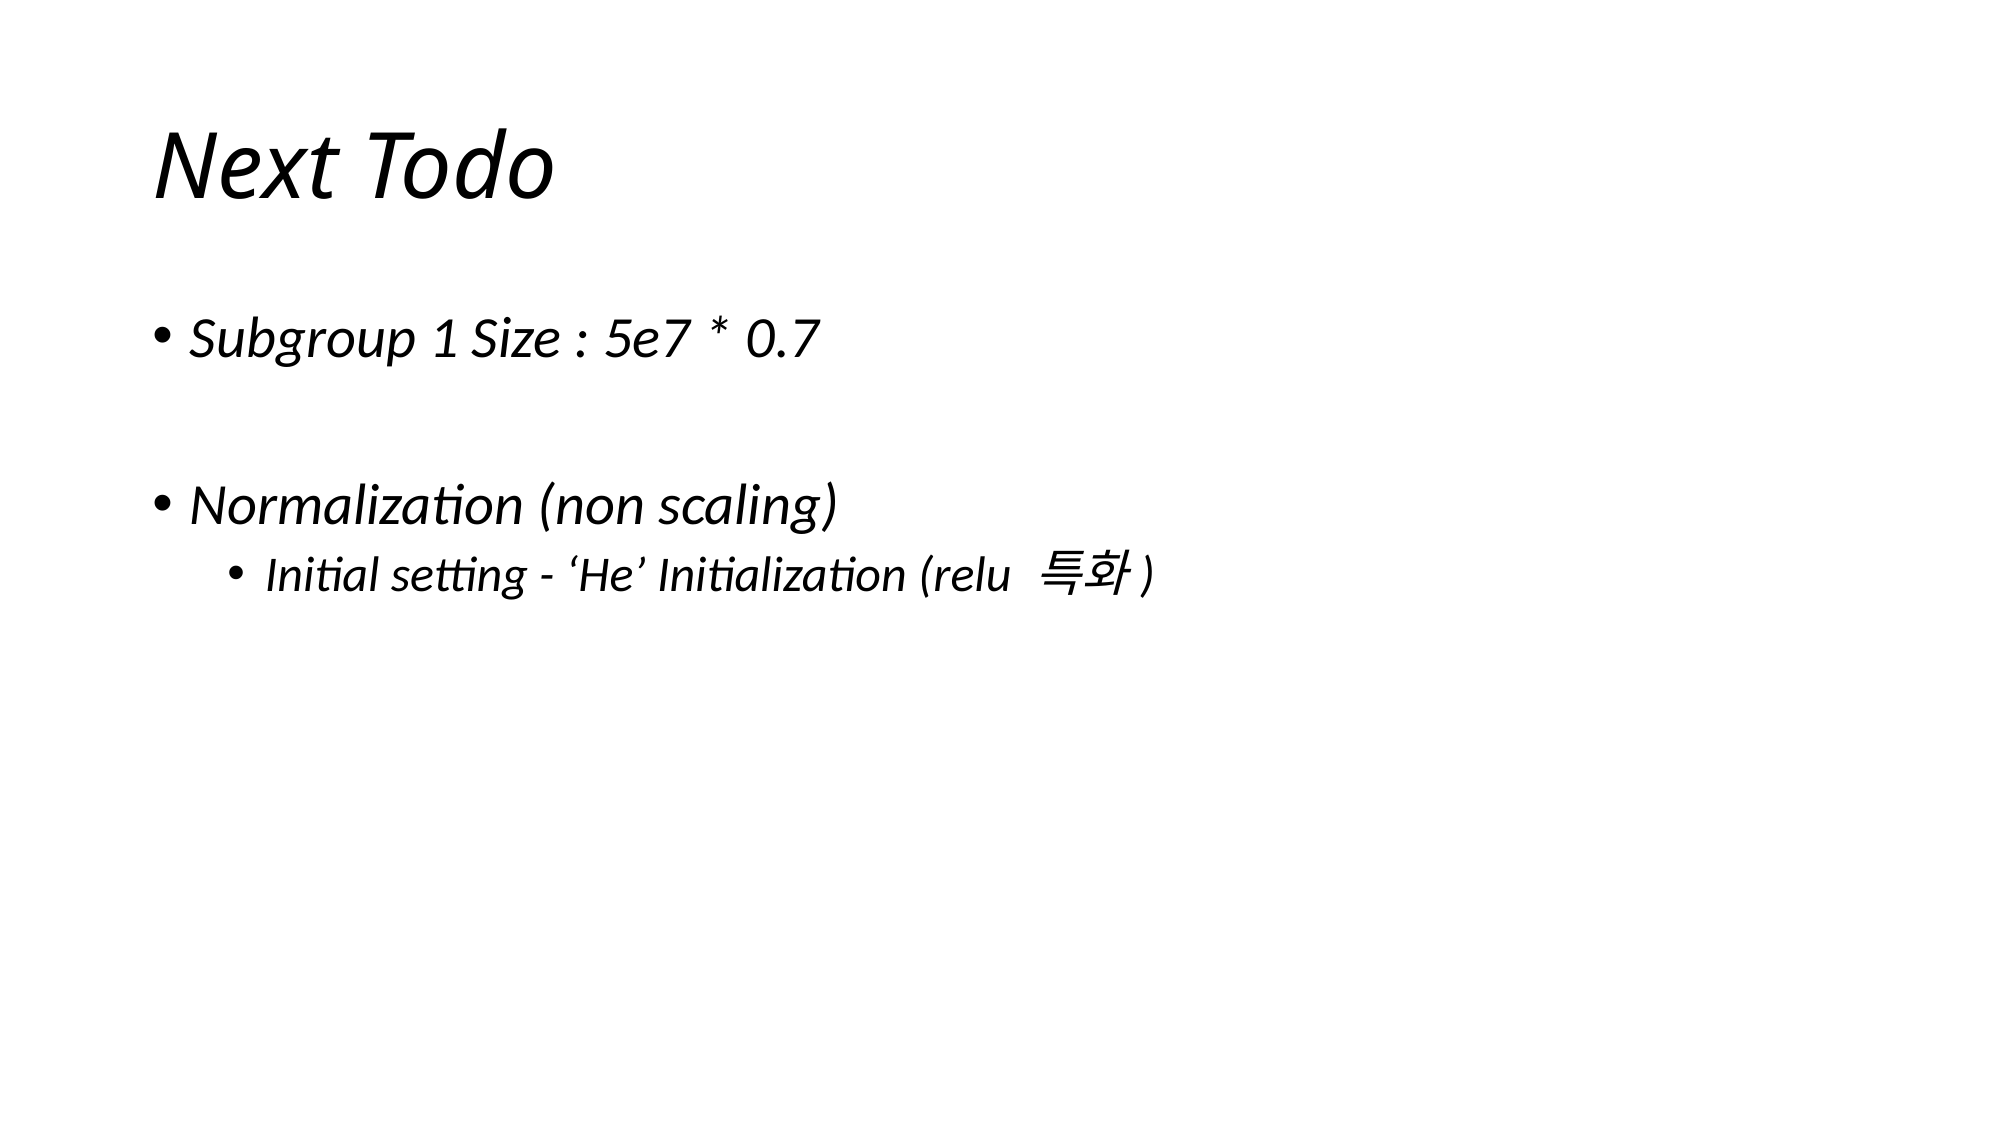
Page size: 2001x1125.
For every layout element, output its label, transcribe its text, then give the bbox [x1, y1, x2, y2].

title Next Todo [137, 59, 1863, 278]
list Subgroup 1 Size : 5e7 * 0.7 Normalization (non scaling) Initial setting - ‘He’ Initialization (relu 특화) [137, 299, 1863, 1014]
